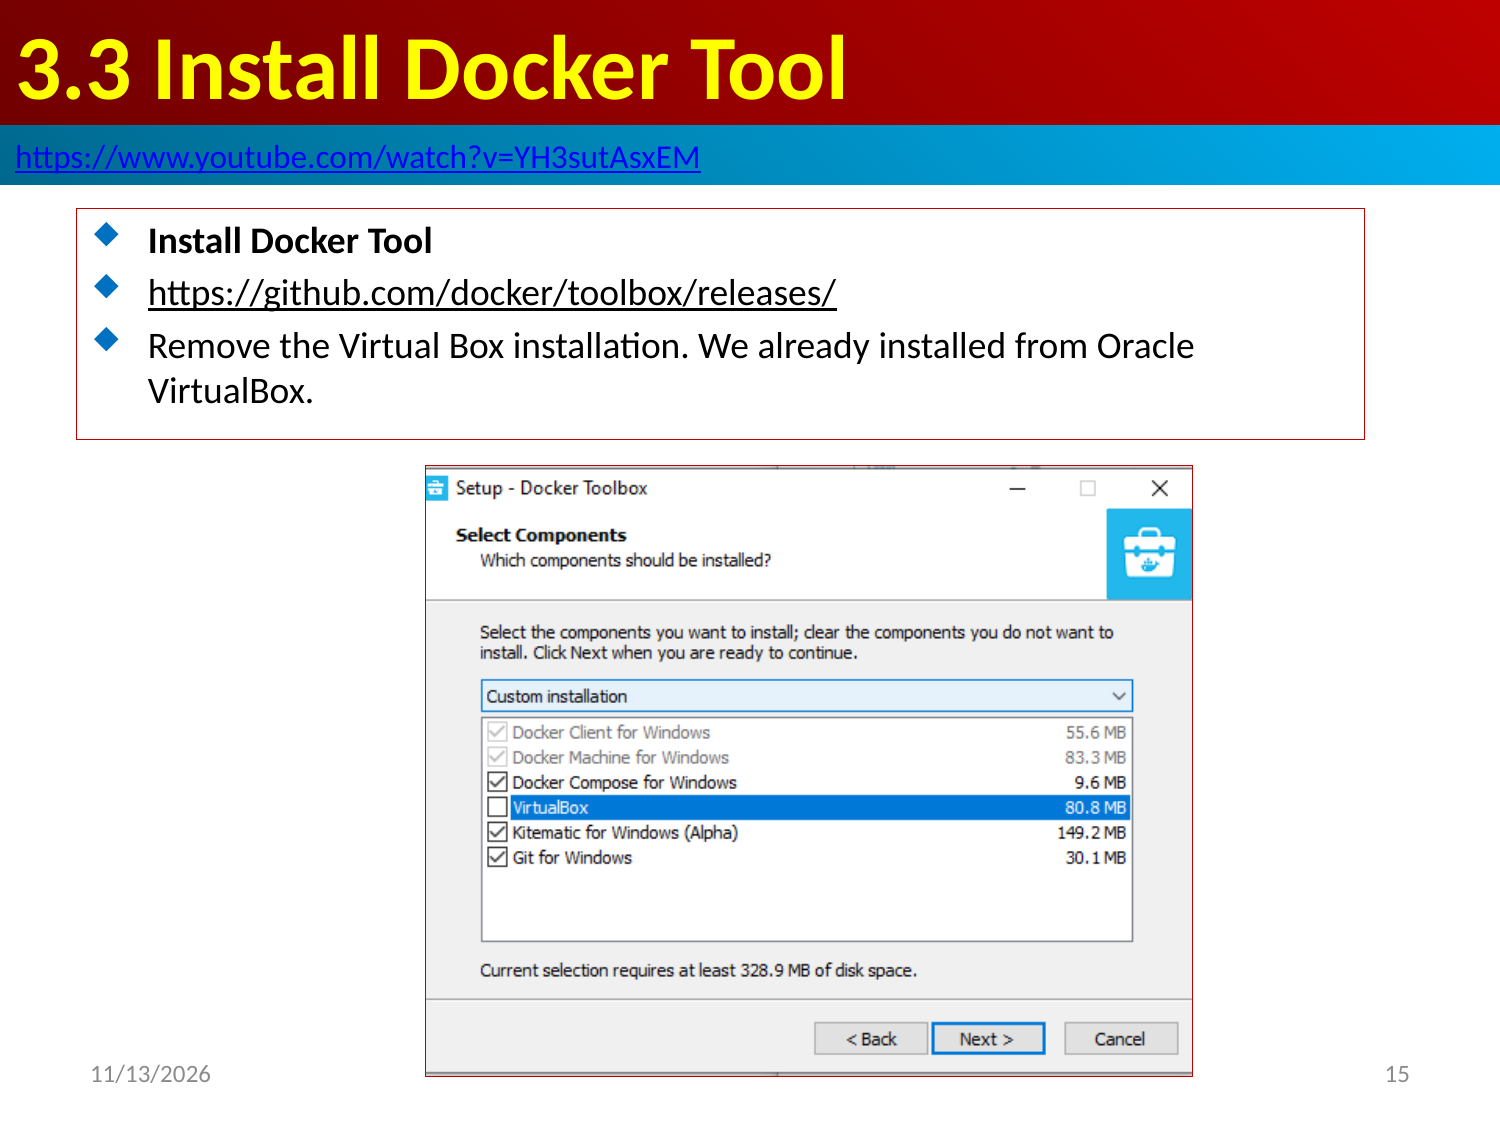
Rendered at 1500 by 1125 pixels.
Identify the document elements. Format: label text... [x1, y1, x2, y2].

subtitle Install Docker Tool https://github.com/docker/toolbox/releases/ Remove the Virtual Box installation. We already installed from Oracle VirtualBox. [76, 208, 1365, 440]
title 3.3 Install Docker Tool [0, 0, 1500, 125]
text_box https://www.youtube.com/watch?v=YH3sutAsxEM [0, 125, 1500, 185]
picture [424, 465, 1193, 1077]
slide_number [75, 1042, 425, 1103]
slide_number 15 [1074, 1042, 1425, 1103]
